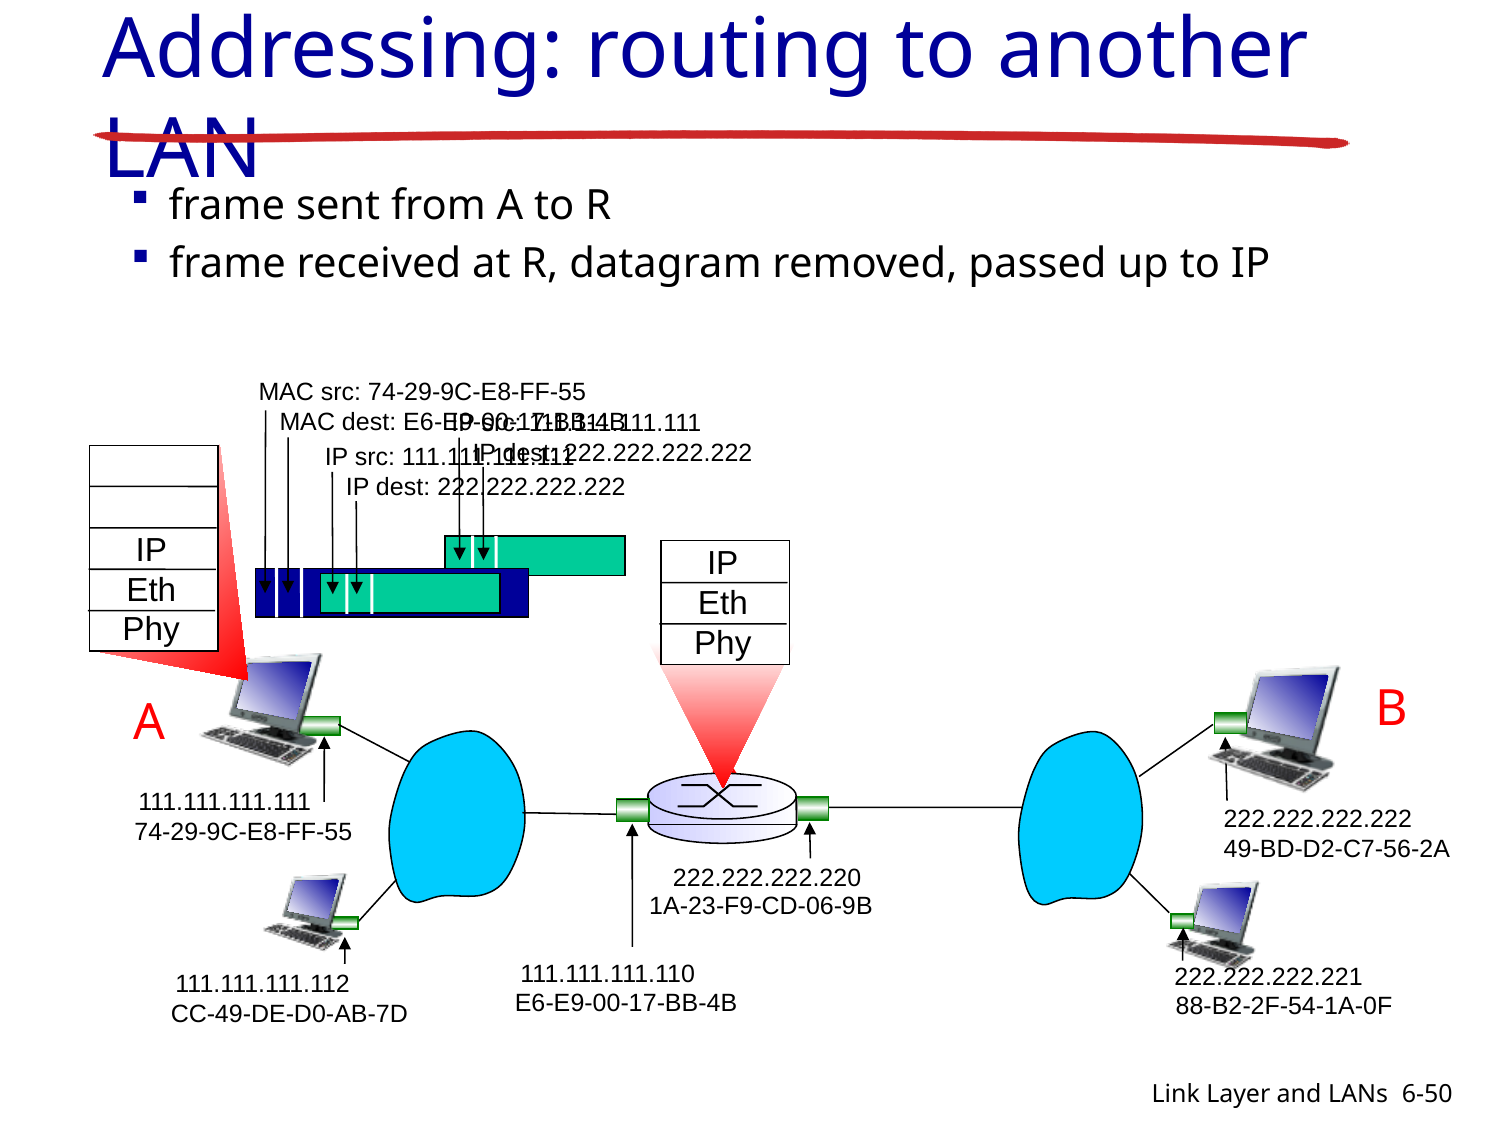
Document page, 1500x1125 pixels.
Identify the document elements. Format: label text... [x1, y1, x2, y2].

picture [88, 124, 1364, 154]
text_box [242, 367, 644, 618]
slide_number 6-50 [1387, 1069, 1478, 1115]
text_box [437, 399, 768, 561]
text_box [116, 649, 1466, 1036]
title Addressing: routing to another LAN [87, 0, 1400, 188]
text_box frame sent from A to R [115, 177, 1391, 257]
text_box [87, 440, 249, 681]
text_box frame received at R, datagram removed, passed up to IP [116, 236, 1392, 315]
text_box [648, 453, 796, 789]
footer Link Layer and LANs [1045, 1069, 1404, 1110]
